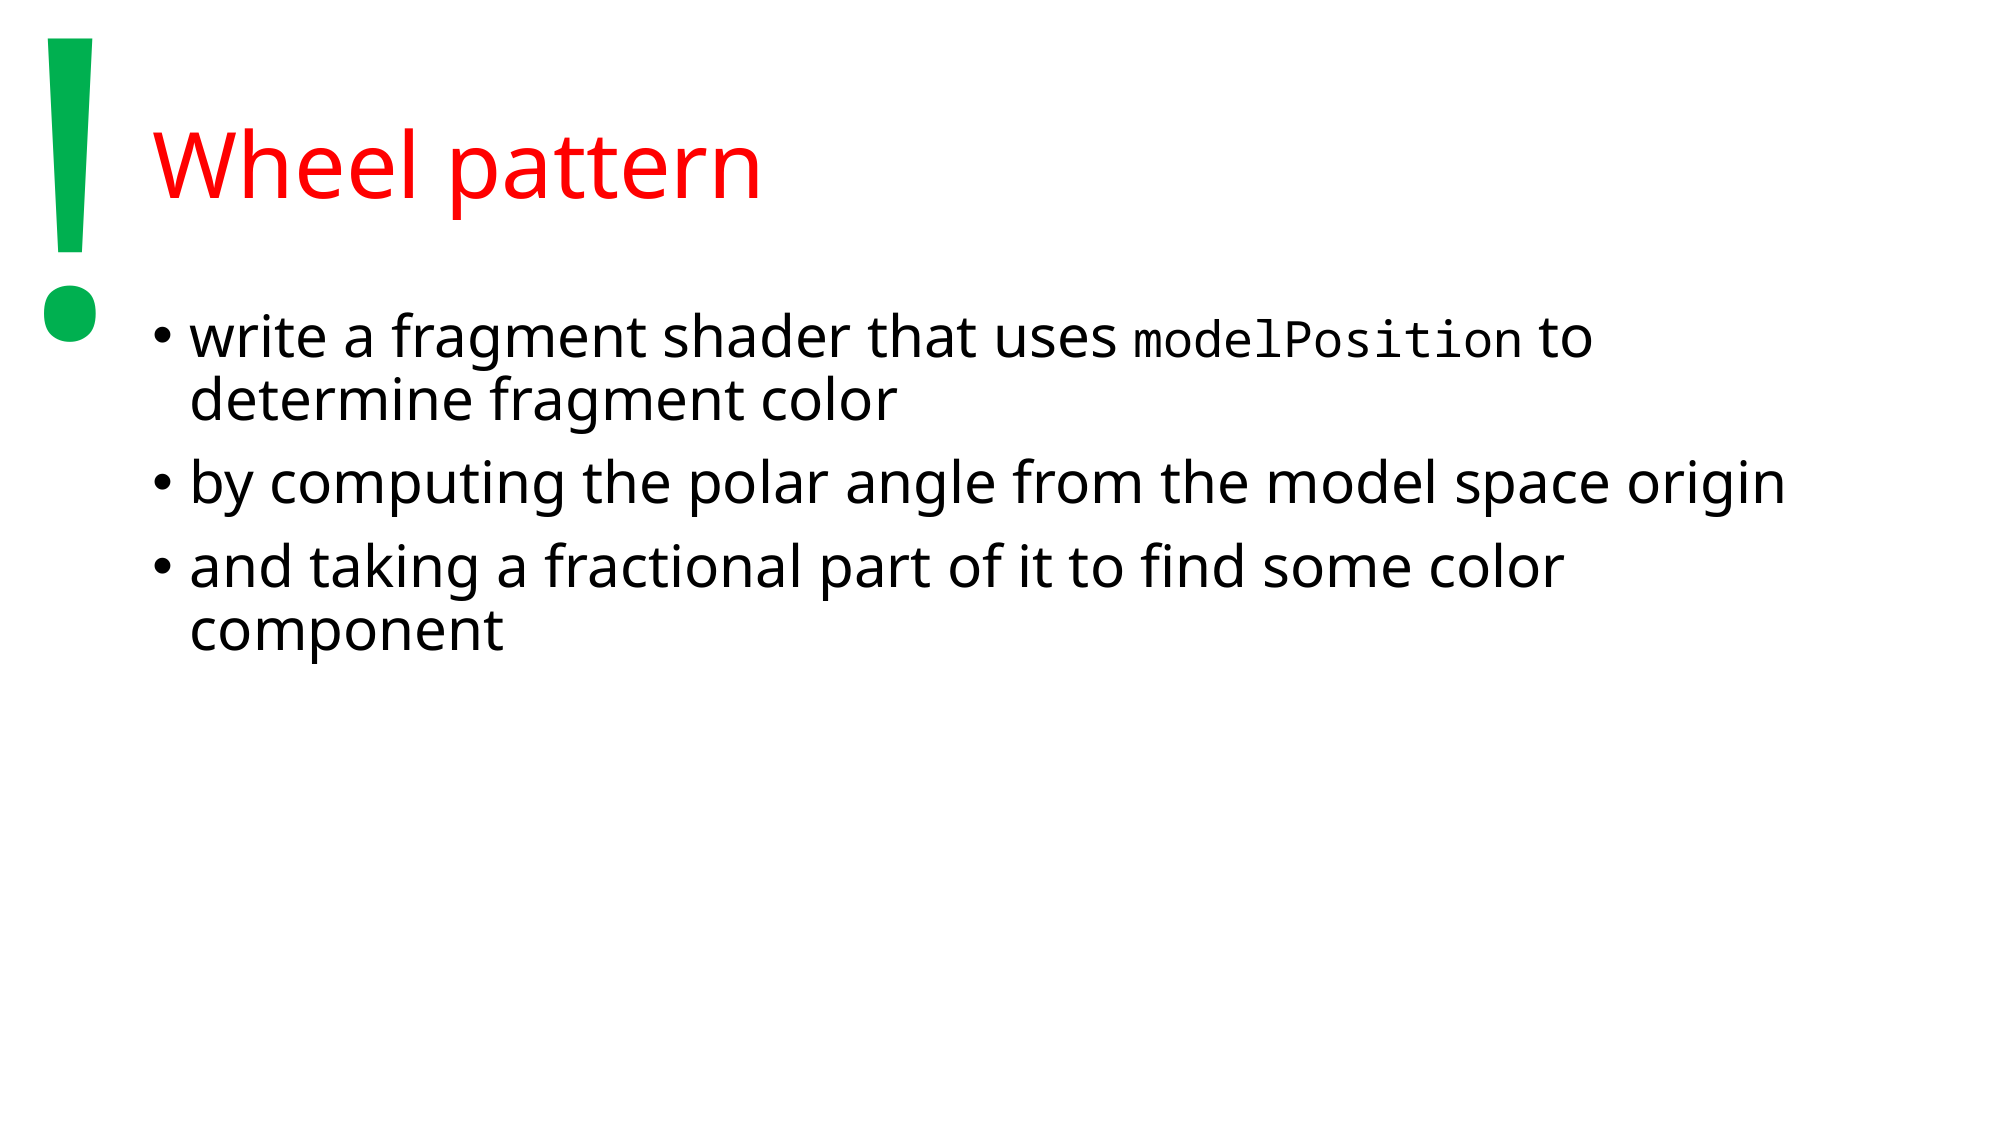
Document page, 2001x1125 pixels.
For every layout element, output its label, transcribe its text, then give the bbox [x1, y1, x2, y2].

list write a fragment shader that uses modelPosition to determine fragment color by computing the polar angle from the model space origin and taking a fractional part of it to find some color component [137, 299, 1863, 1014]
text_box ! [0, 0, 86, 428]
title Wheel pattern [137, 59, 1863, 278]
